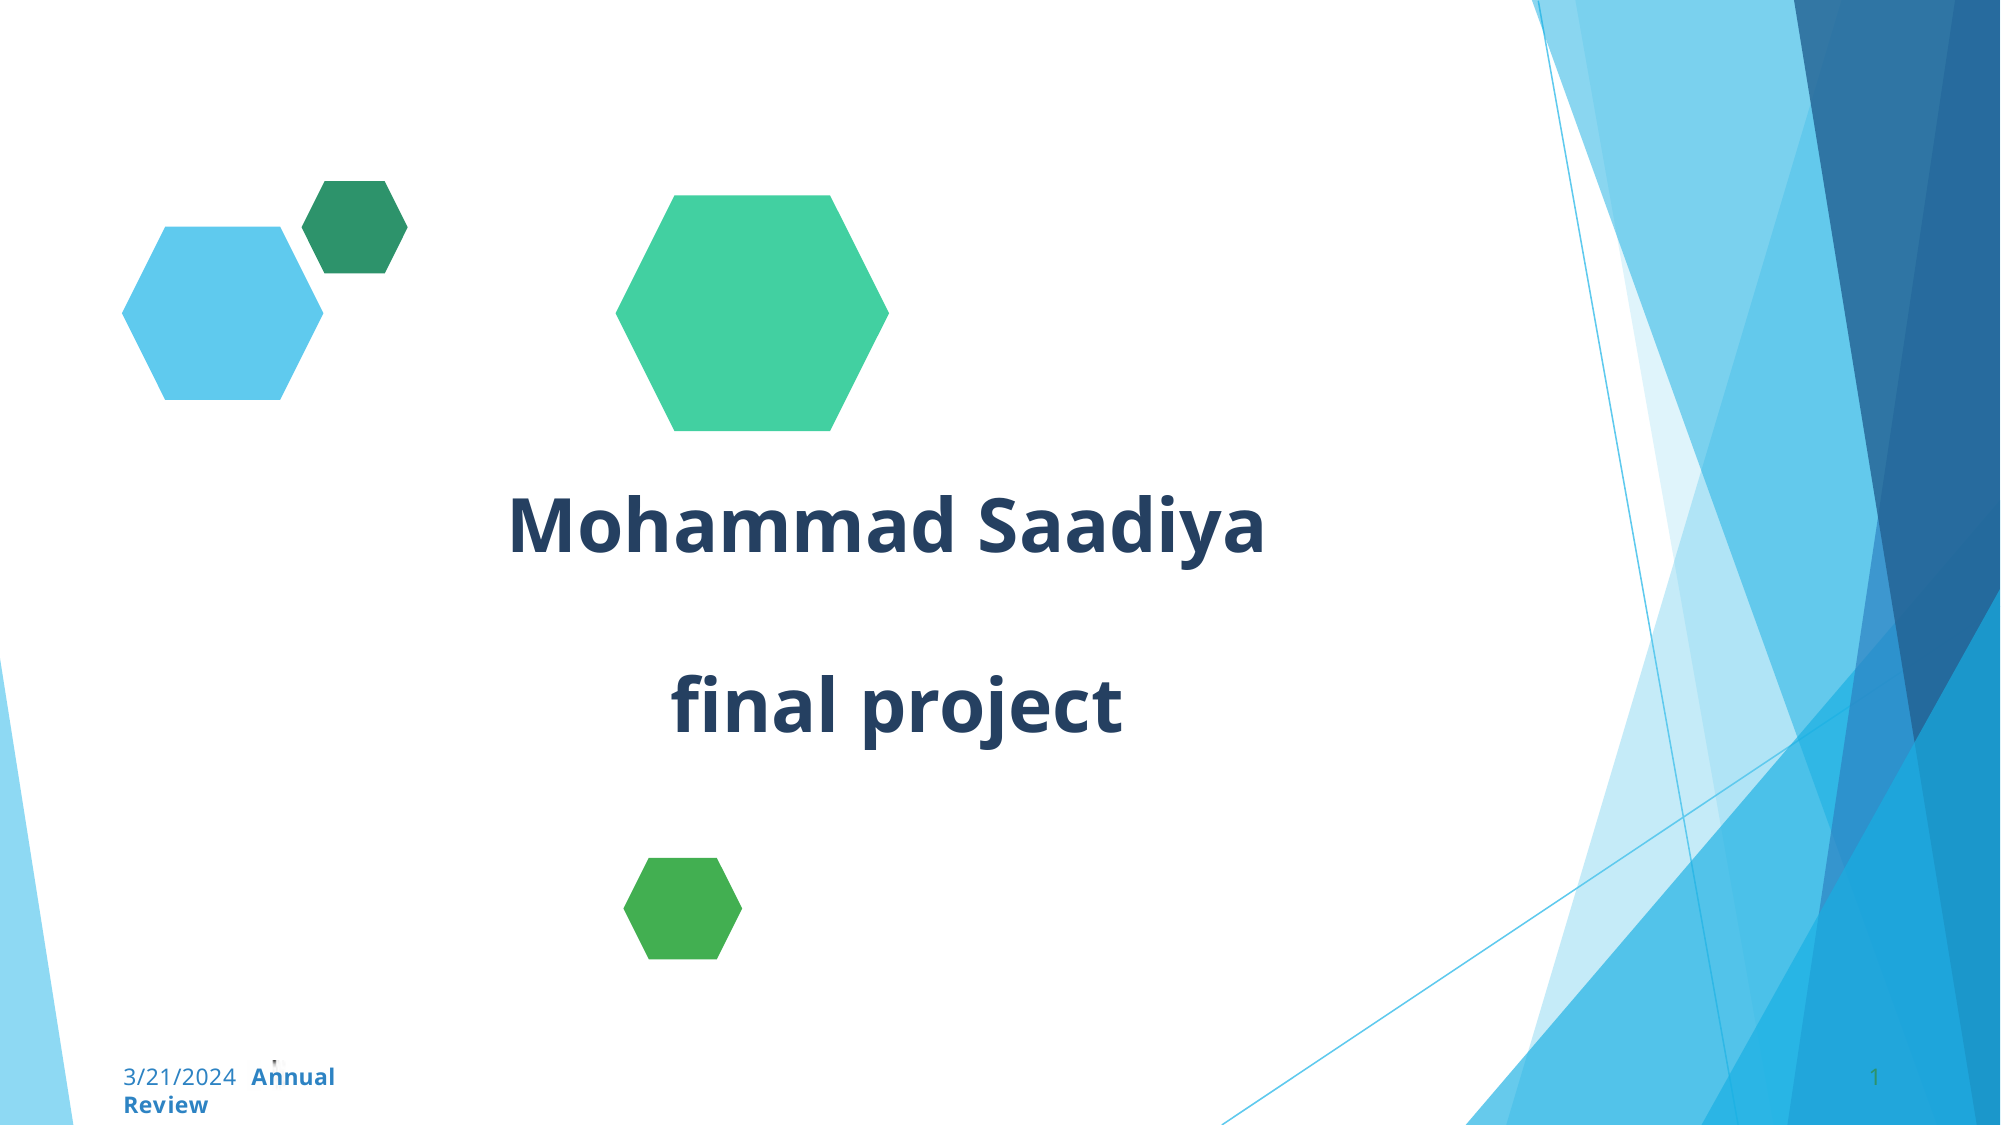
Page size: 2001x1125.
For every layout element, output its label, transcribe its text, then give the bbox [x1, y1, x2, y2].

text_box 3/21/2024 Annual Review [121, 1103, 417, 1118]
text_box [623, 857, 743, 960]
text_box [121, 180, 408, 401]
text_box [615, 195, 890, 432]
picture [110, 1060, 463, 1094]
slide_number 1 [1862, 1061, 1888, 1125]
title Mohammad Saadiya final project [187, 477, 1588, 751]
